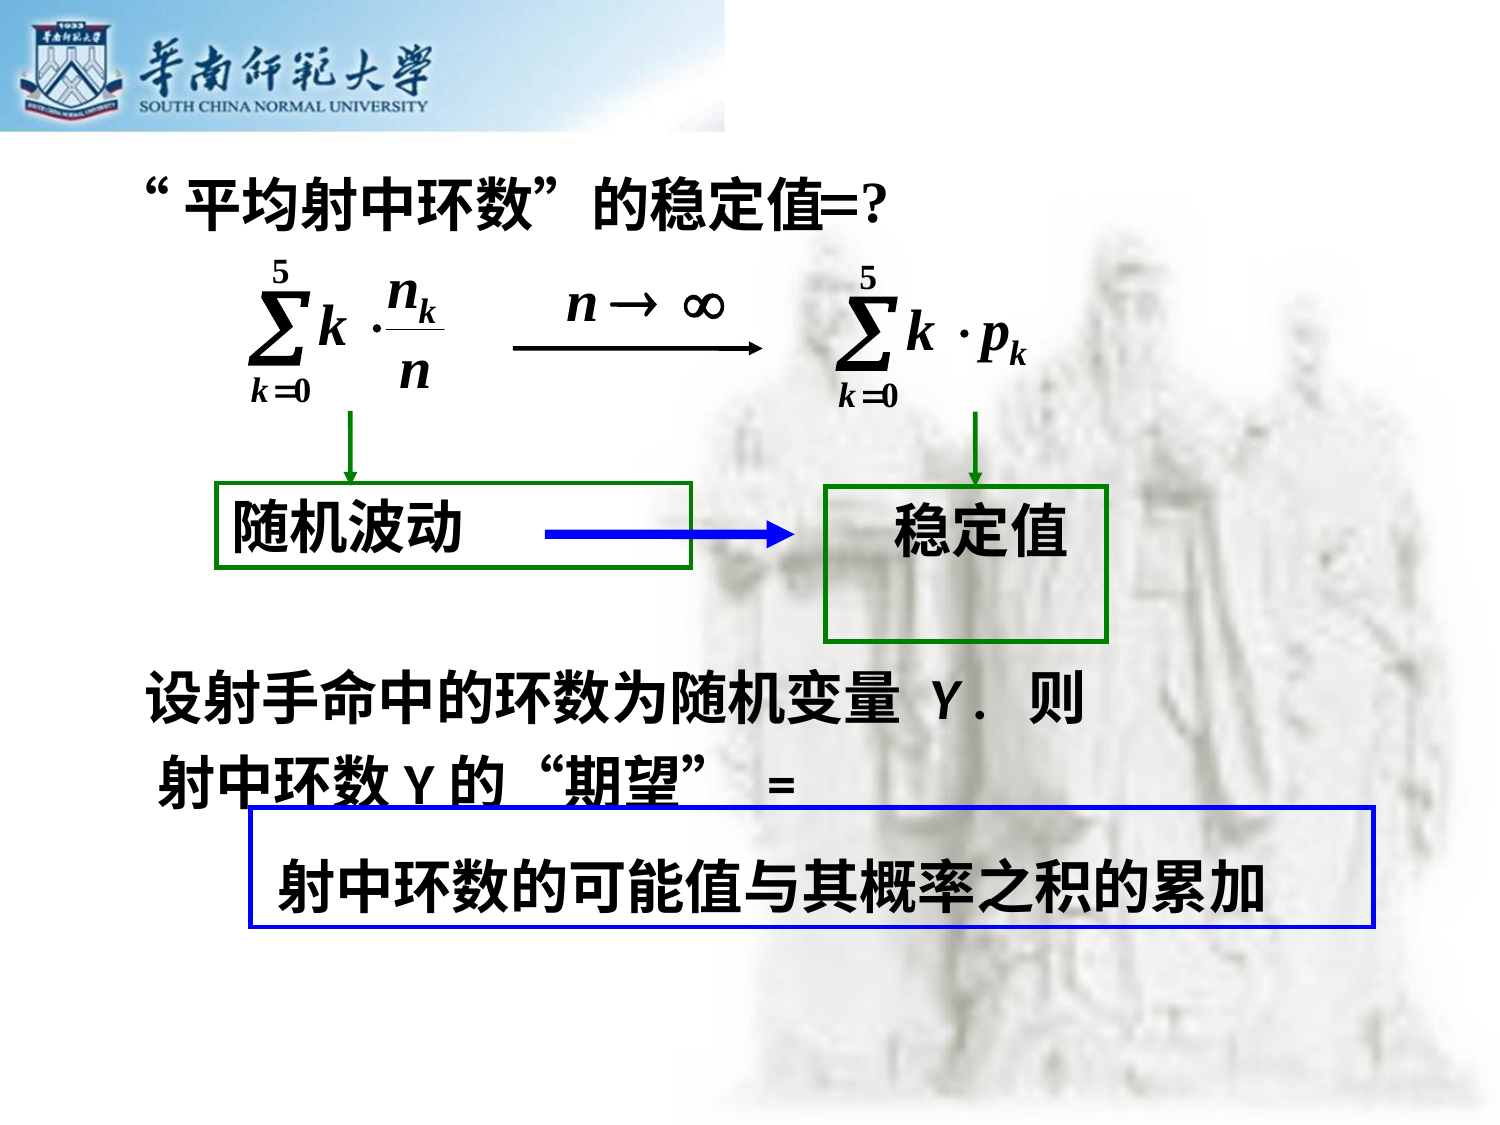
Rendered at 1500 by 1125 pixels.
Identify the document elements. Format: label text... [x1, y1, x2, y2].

text_box [698, 528, 795, 541]
picture [0, 0, 1500, 1125]
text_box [512, 285, 764, 349]
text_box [812, 176, 892, 229]
text_box 射中环数Y的“期望” = [102, 704, 997, 824]
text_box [825, 411, 1107, 573]
text_box “平均射中环数”的稳定值 [83, 160, 999, 246]
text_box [833, 256, 1039, 410]
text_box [245, 251, 451, 408]
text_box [212, 410, 695, 570]
text_box 设射手命中的环数为随机变量 Y . 则 [130, 619, 1275, 739]
text_box 射中环数的可能值与其概率之积的累加 [250, 807, 1374, 928]
